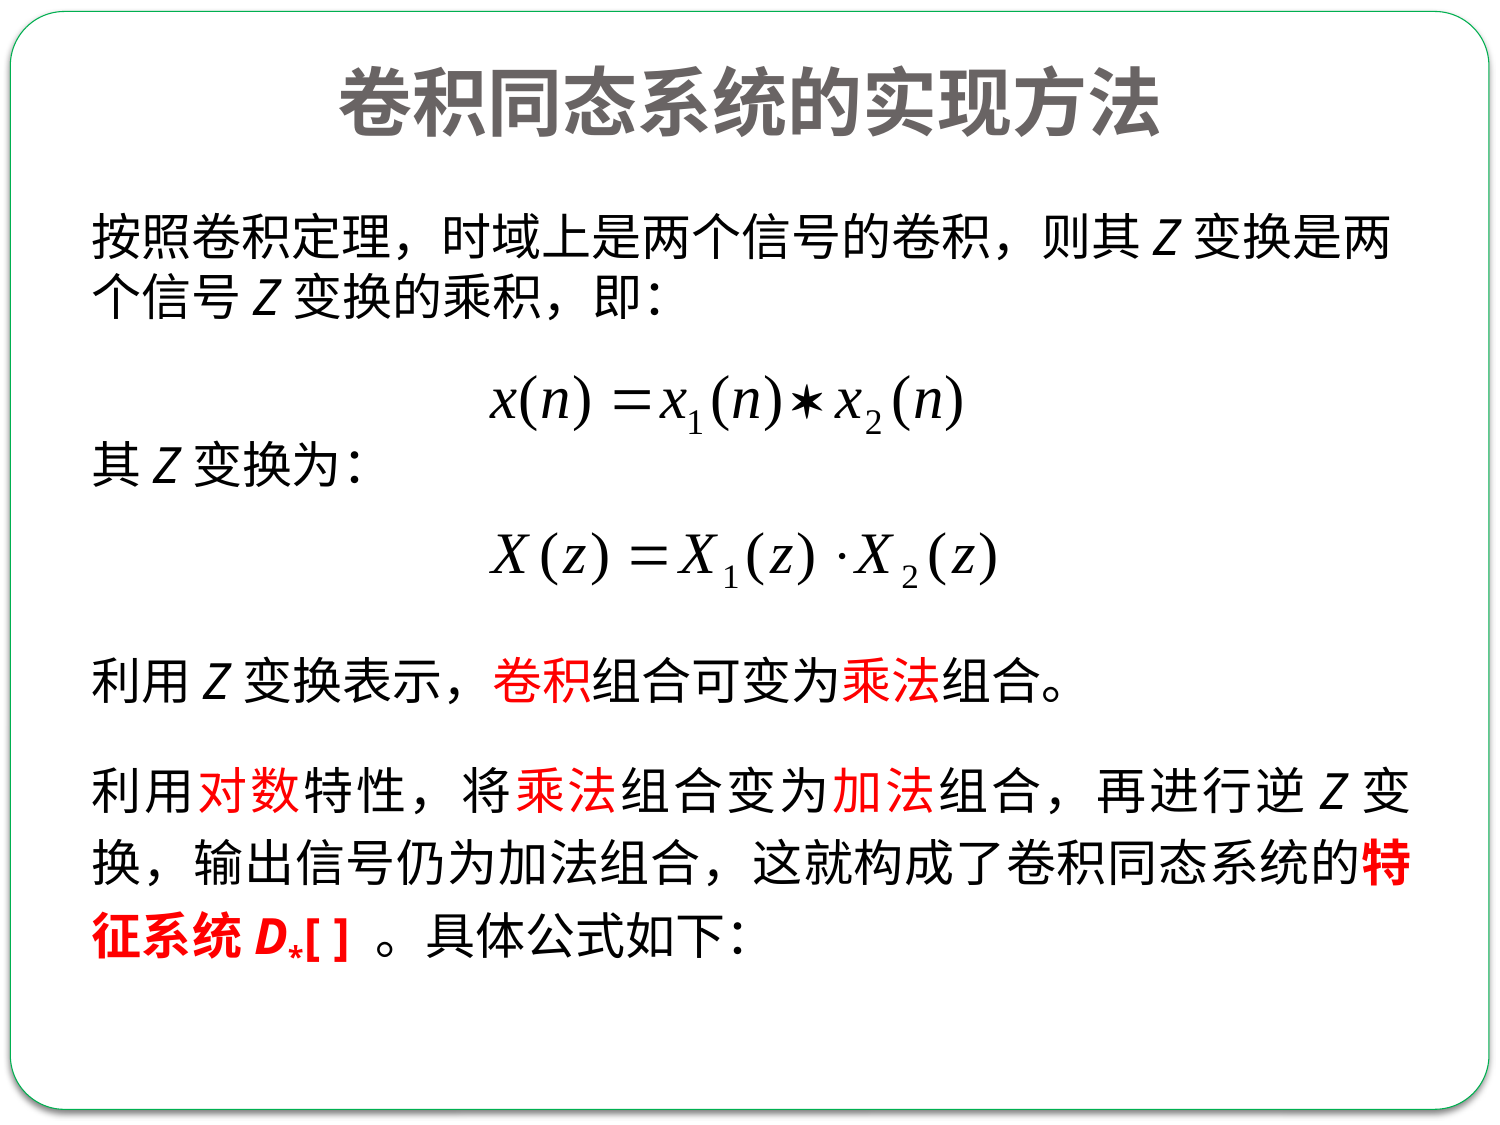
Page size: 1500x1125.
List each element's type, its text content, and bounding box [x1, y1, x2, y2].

list 利用对数特性，将乘法组合变为加法组合，再进行逆Z变换，输出信号仍为加法组合，这就构成了卷积同态系统的特征系统D*[ ] 。具体公式如下： [76, 739, 1427, 988]
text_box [477, 514, 1022, 599]
text_box 按照卷积定理，时域上是两个信号的卷积，则其Z变换是两个信号Z变换的乘积，即： 其Z变换为： 利用Z变换表示，卷积组合可变为乘法组合。 [76, 198, 1427, 728]
title 卷积同态系统的实现方法 [50, 31, 1450, 161]
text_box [477, 356, 1022, 445]
